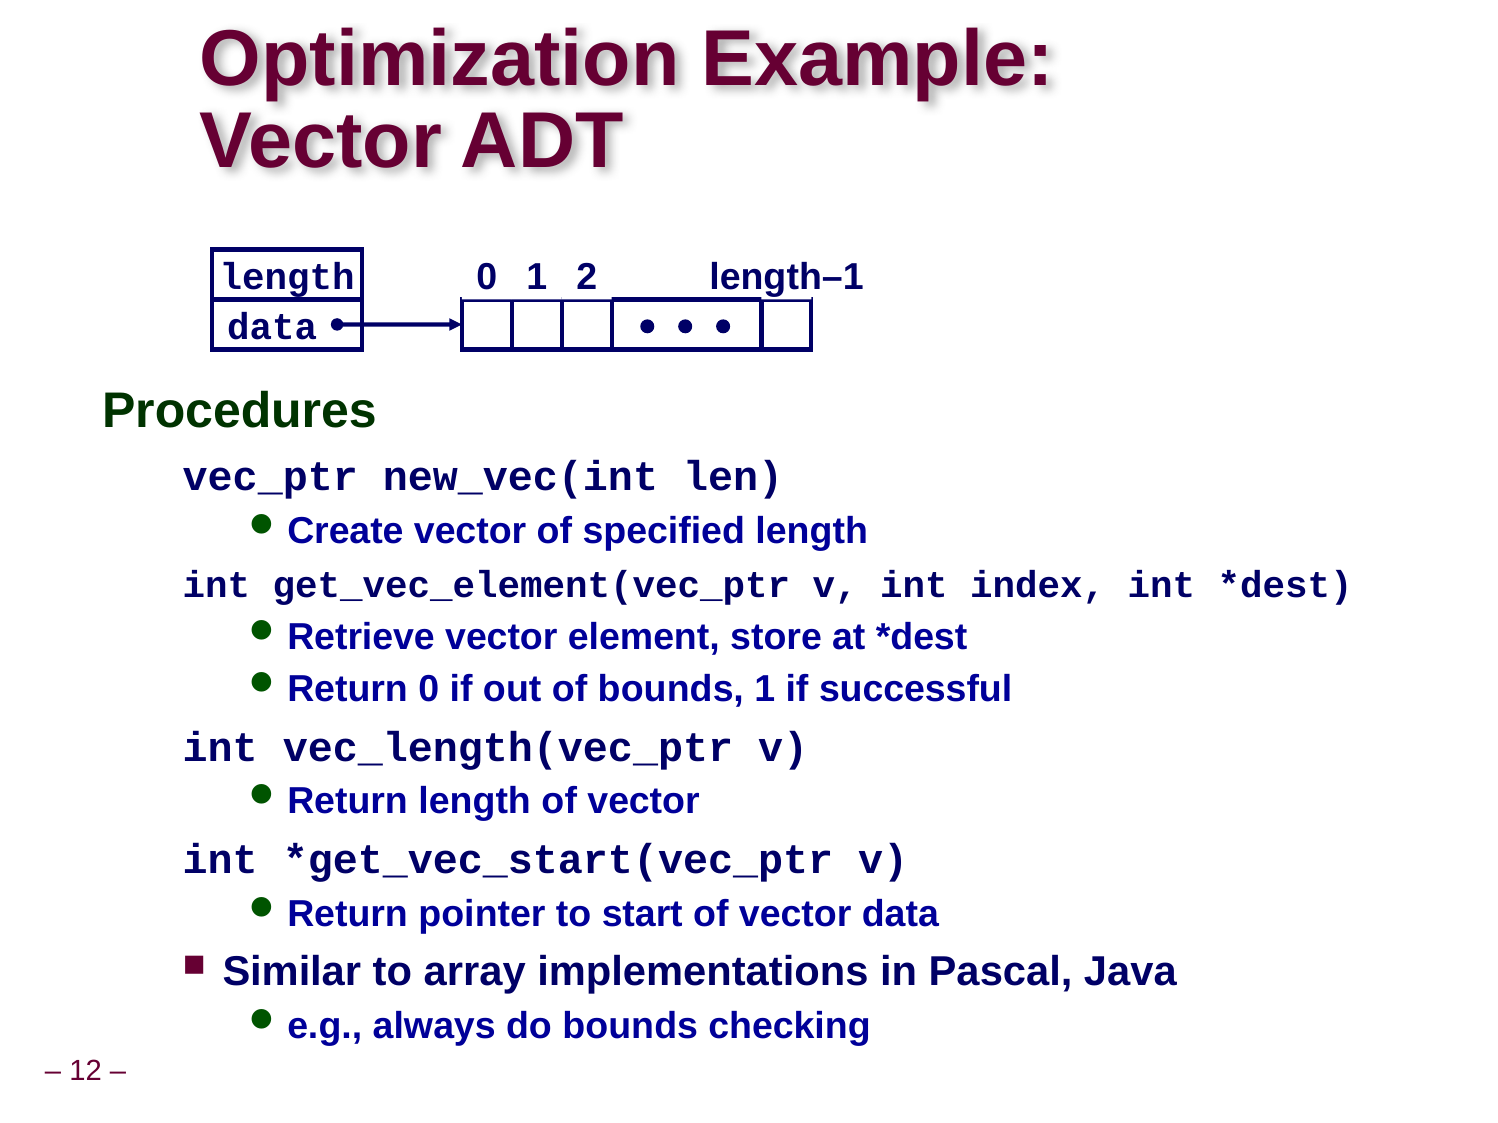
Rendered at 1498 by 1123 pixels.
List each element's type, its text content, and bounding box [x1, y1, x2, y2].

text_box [211, 249, 812, 350]
list Procedures vec_ptr new_vec(int len) Create vector of specified length int get_vec_element(vec_ptr v, int index, int *dest) Retrieve vector element, store at *dest Return 0 if out of bounds, 1 if successful int vec_length(vec_ptr v) Return length of vector int *get_vec_start(vec_ptr v) Return pointer to start of vector data Similar to array implementations in Pascal, Java e.g., always do bounds checking [87, 374, 1461, 1056]
title Optimization Example: Vector ADT [199, 54, 1399, 149]
